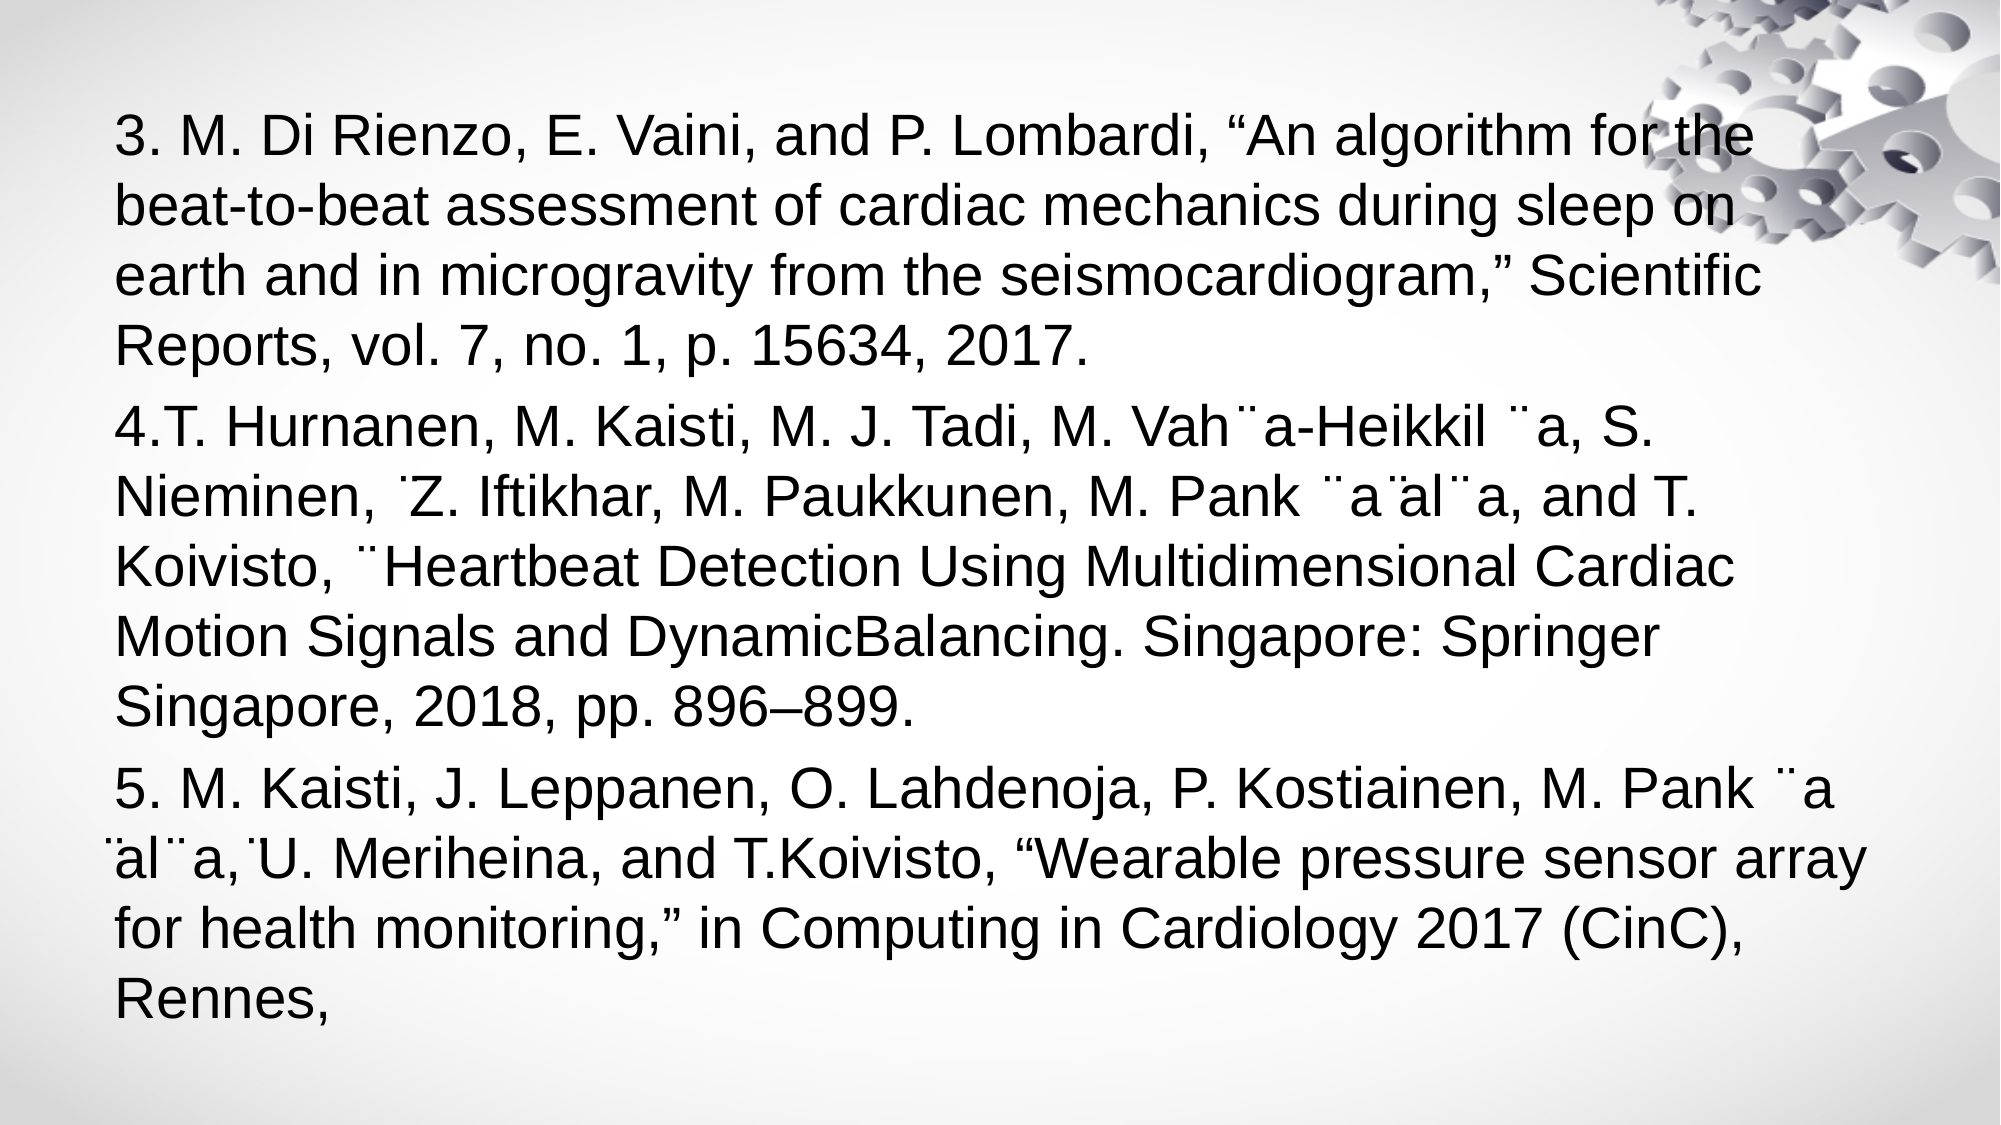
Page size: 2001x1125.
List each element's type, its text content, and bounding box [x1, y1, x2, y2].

picture [0, 0, 2000, 1125]
list 3. M. Di Rienzo, E. Vaini, and P. Lombardi, “An algorithm for the beat-to-beat assessment of cardiac mechanics during sleep on earth and in microgravity from the seismocardiogram,” Scientific Reports, vol. 7, no. 1, p. 15634, 2017. 4.T. Hurnanen, M. Kaisti, M. J. Tadi, M. Vah ̈ a-Heikkil ̈ a, S. Nieminen, ̈Z. Iftikhar, M. Paukkunen, M. Pank ̈ a ̈al ̈ a, and T. Koivisto, ̈ Heartbeat Detection Using Multidimensional Cardiac Motion Signals and DynamicBalancing. Singapore: Springer Singapore, 2018, pp. 896–899. 5. M. Kaisti, J. Leppanen, O. Lahdenoja, P. Kostiainen, M. Pank ̈ a ̈al ̈ a, ̈U. Meriheina, and T.Koivisto, “Wearable pressure sensor array for health monitoring,” in Computing in Cardiology 2017 (CinC), Rennes, [99, 89, 1898, 1006]
